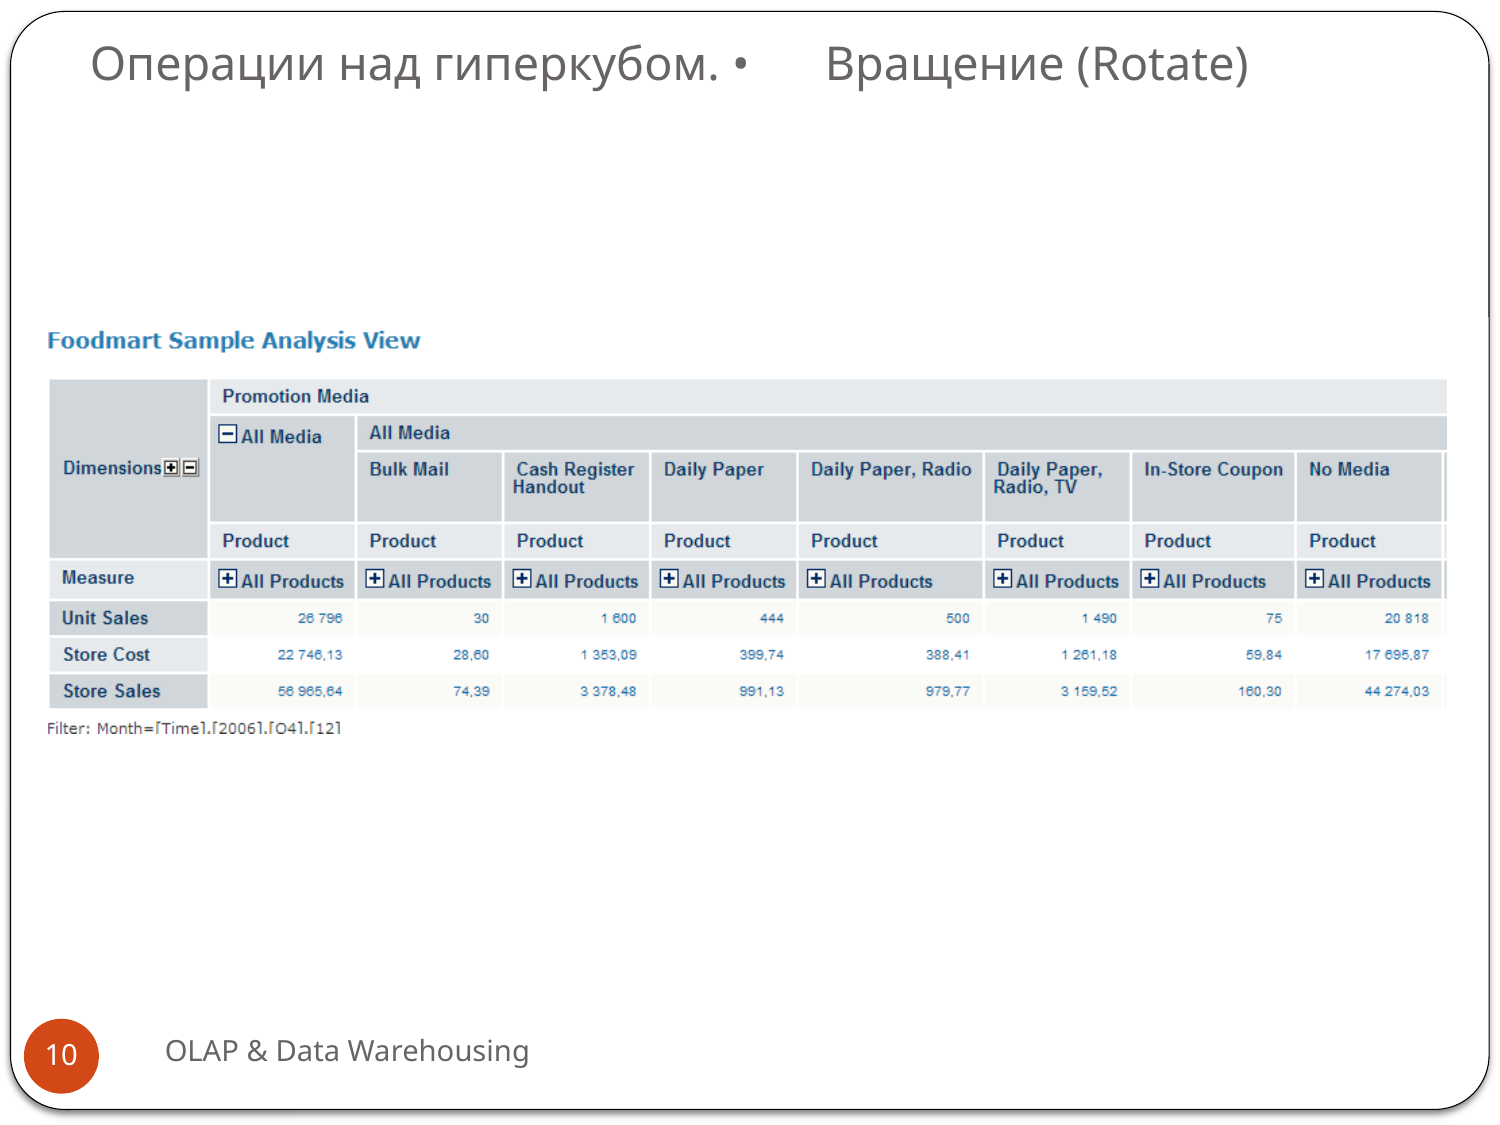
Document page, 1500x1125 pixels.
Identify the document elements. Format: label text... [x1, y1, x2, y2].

title Операции над гиперкубом. • Вращение (Rotate) [75, 24, 1425, 105]
footer OLAP & Data Warehousing [150, 1012, 800, 1088]
slide_number 10 [23, 1018, 99, 1094]
picture [46, 327, 1448, 734]
